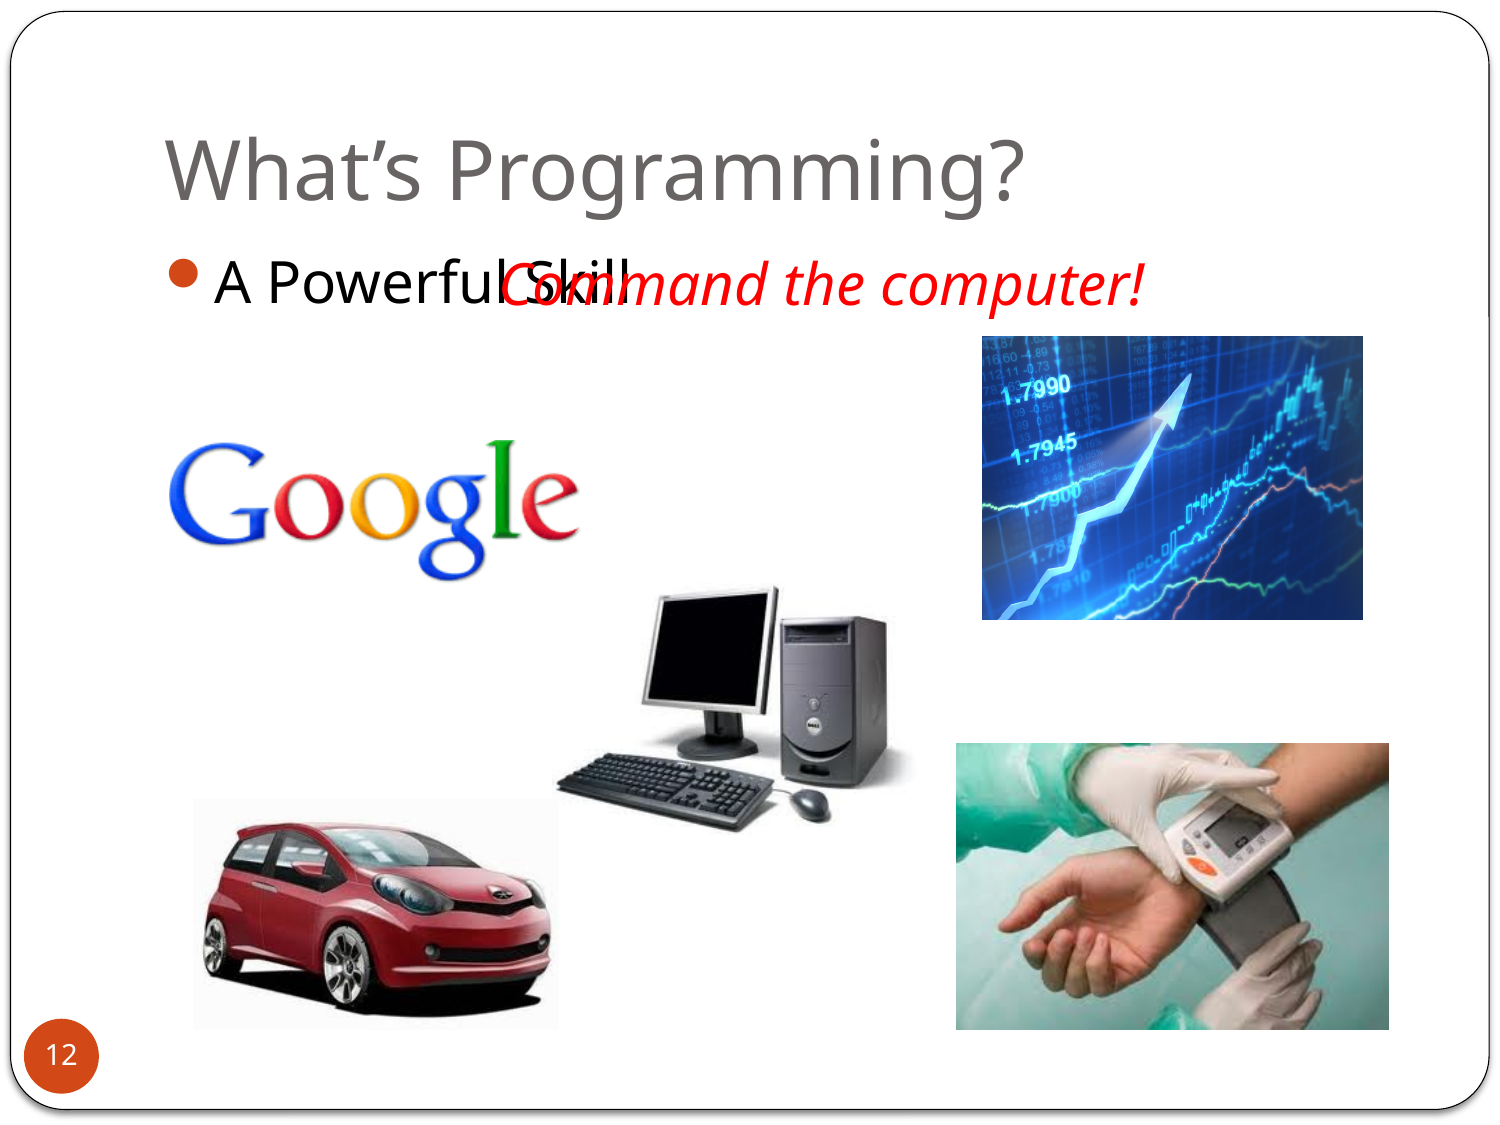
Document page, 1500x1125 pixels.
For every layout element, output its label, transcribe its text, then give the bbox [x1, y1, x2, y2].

picture [956, 743, 1389, 1030]
slide_number 12 [23, 1018, 99, 1094]
picture [981, 336, 1363, 621]
text_box Command the computer! [483, 239, 1160, 324]
list A Powerful Skill [150, 237, 1425, 988]
title What’s Programming? [150, 45, 1425, 233]
picture [169, 440, 934, 1030]
